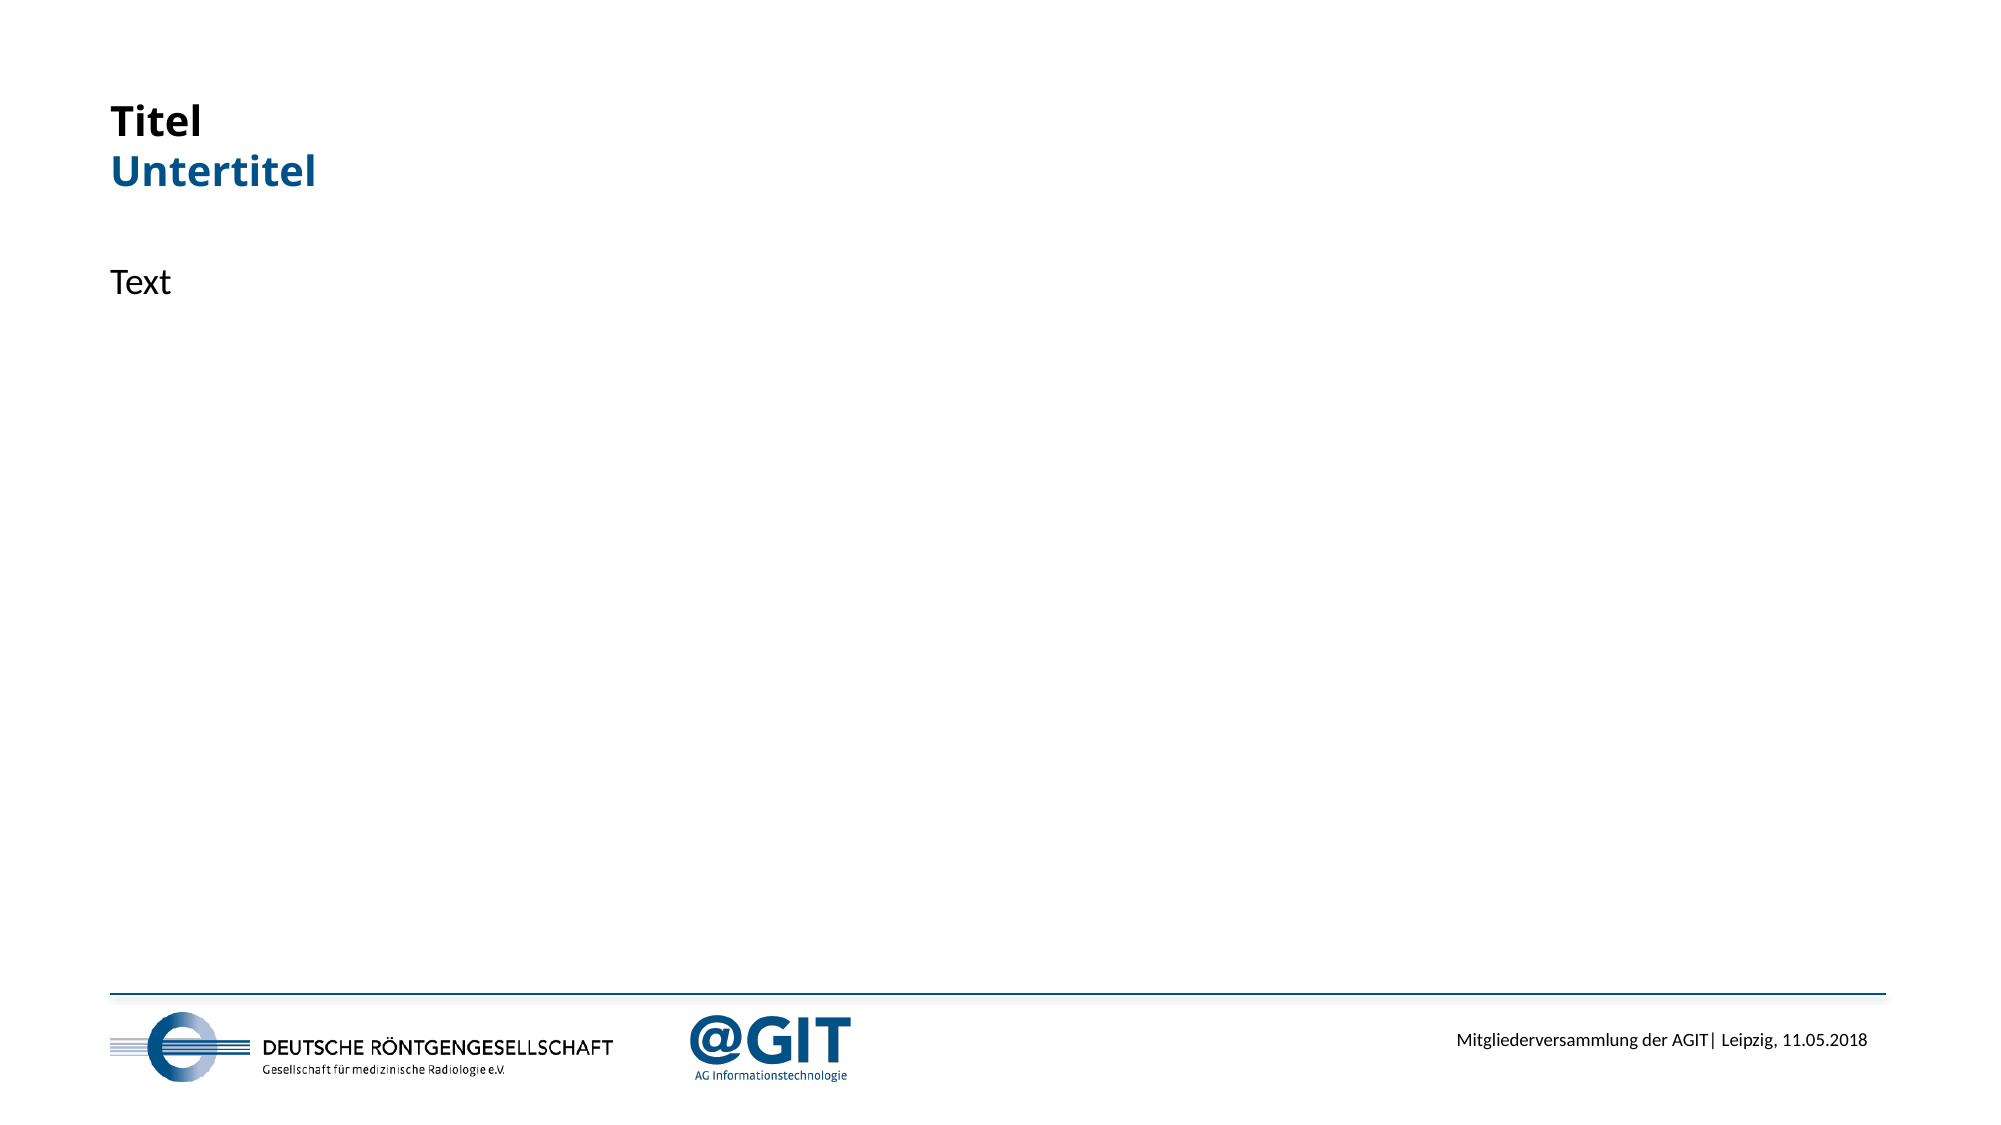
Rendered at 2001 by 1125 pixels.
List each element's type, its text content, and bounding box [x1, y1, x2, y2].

list Text [110, 250, 1890, 969]
picture [110, 1012, 851, 1082]
title Titel Untertitel [110, 87, 1890, 213]
